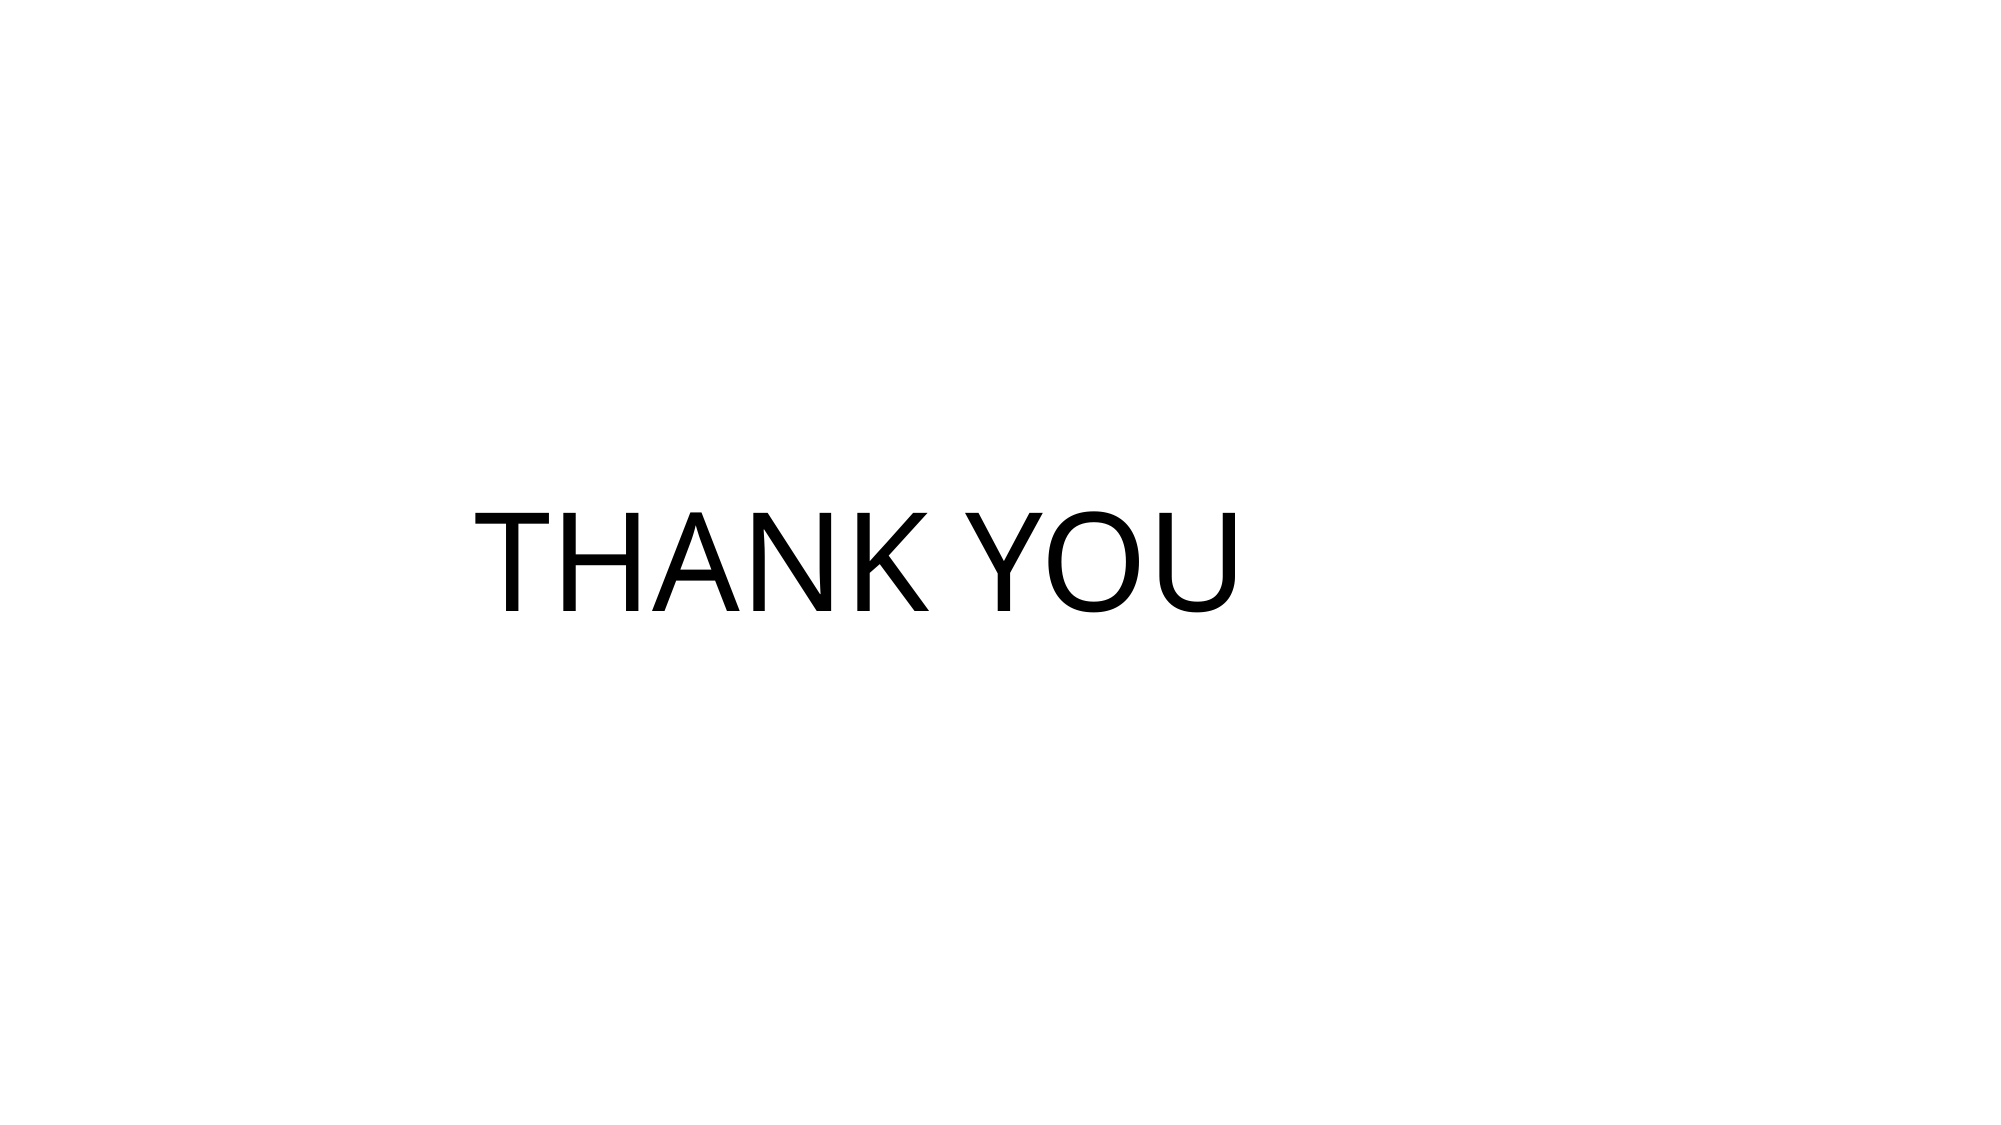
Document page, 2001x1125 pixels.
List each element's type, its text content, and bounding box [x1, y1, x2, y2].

list THANK YOU [137, 299, 1863, 1014]
